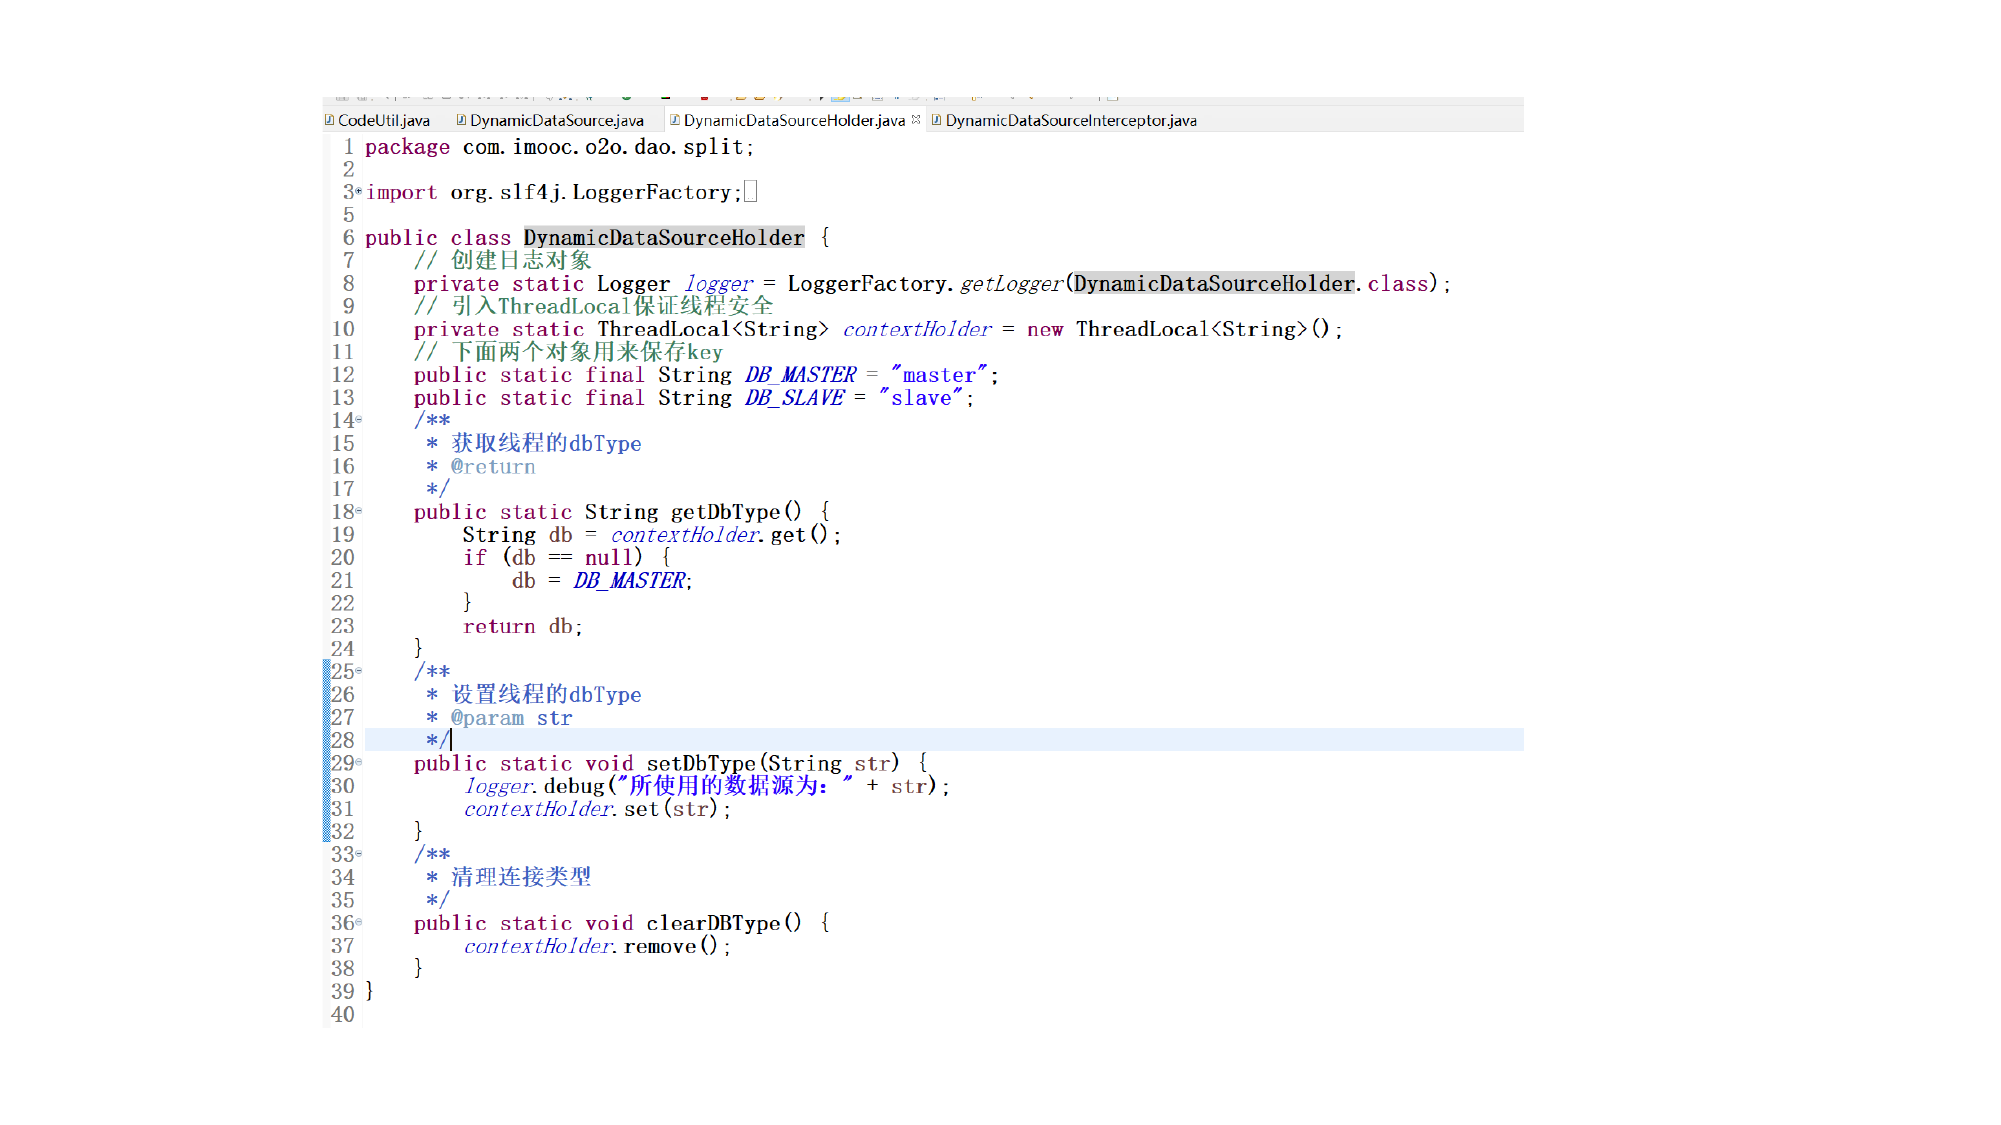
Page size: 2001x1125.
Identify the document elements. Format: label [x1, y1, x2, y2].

picture [322, 97, 1524, 1028]
